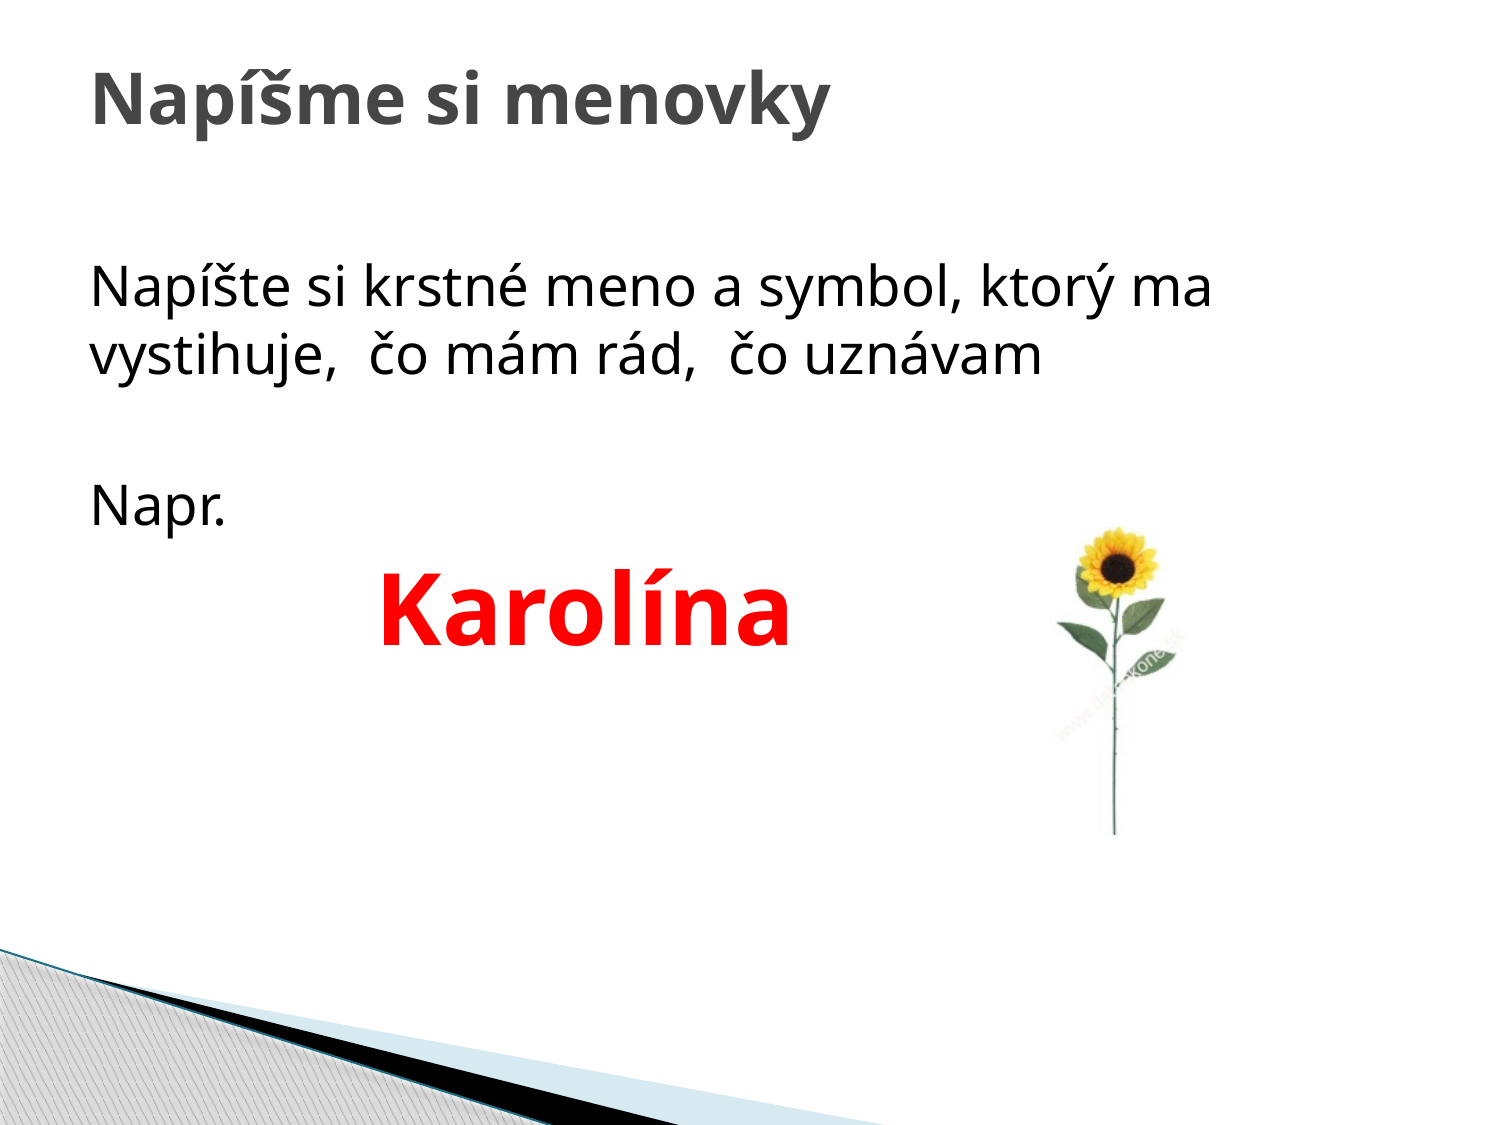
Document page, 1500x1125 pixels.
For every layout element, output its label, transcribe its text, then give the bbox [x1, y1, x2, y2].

list Napíšte si krstné meno a symbol, ktorý ma vystihuje, čo mám rád, čo uznávam Napr. Karolína [75, 243, 1425, 986]
picture [962, 526, 1270, 835]
title Napíšme si menovky [75, 45, 1425, 233]
